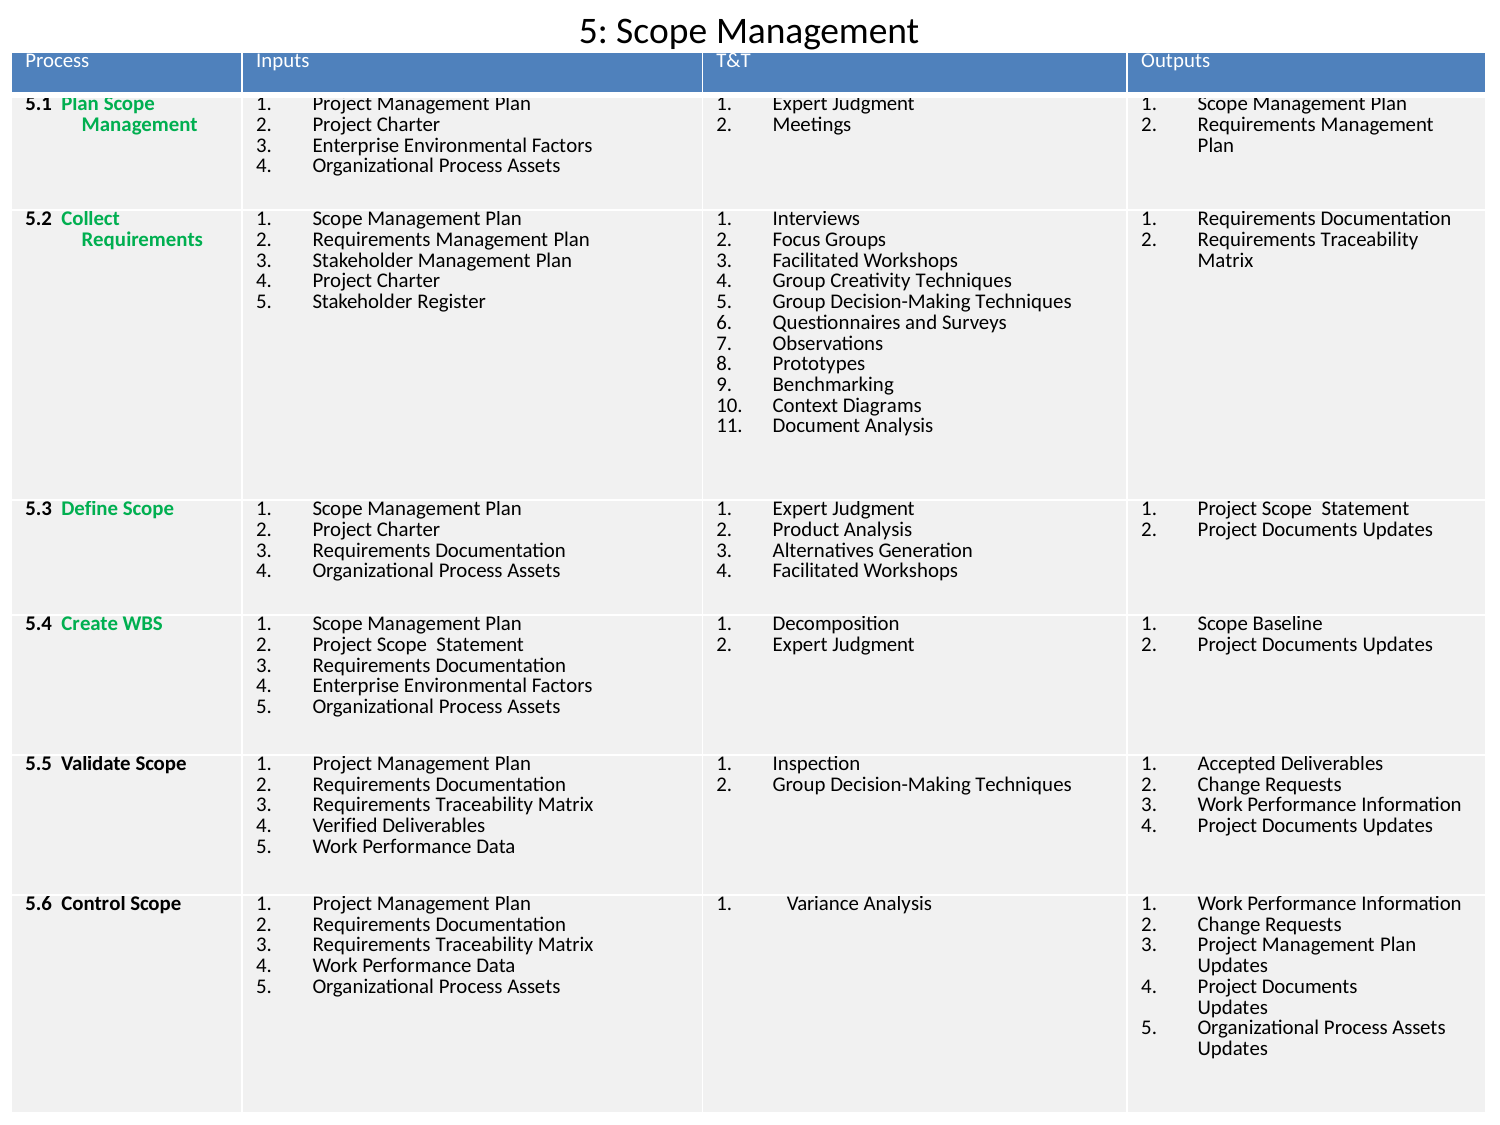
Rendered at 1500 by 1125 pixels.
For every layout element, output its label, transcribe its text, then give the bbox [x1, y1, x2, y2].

table_cell Decomposition Expert Judgment [703, 616, 1126, 754]
table_cell 5.2 Collect Requirements [12, 211, 241, 499]
table_cell Scope Management Plan Project Scope Statement Requirements Documentation Enterprise Environmental Factors Organizational Process Assets [243, 616, 702, 754]
table_cell Requirements Documentation Requirements Traceability Matrix [1128, 211, 1485, 499]
title 5: Scope Management [236, 0, 1264, 51]
table_cell 5.3 Define Scope [12, 501, 241, 614]
table_cell Scope Management Plan Requirements Management Plan [1128, 98, 1485, 209]
table_cell 5.6 Control Scope [12, 896, 241, 1112]
table_cell Project Management Plan Requirements Documentation Requirements Traceability Matrix Verified Deliverables Work Performance Data [243, 756, 702, 894]
table_cell Scope Management Plan Requirements Management Plan Stakeholder Management Plan Project Charter Stakeholder Register [243, 211, 702, 499]
table_cell 5.5 Validate Scope [12, 756, 241, 894]
table_header Inputs [243, 53, 702, 92]
table_cell Interviews Focus Groups Facilitated Workshops Group Creativity Techniques Group Decision-Making Techniques Questionnaires and Surveys Observations Prototypes Benchmarking Context Diagrams Document Analysis [703, 211, 1126, 499]
table_cell 5.1 Plan Scope Management [12, 98, 241, 209]
table_cell Expert Judgment Product Analysis Alternatives Generation Facilitated Workshops [703, 501, 1126, 614]
table_cell Project Management Plan Requirements Documentation Requirements Traceability Matrix Work Performance Data Organizational Process Assets [243, 896, 702, 1112]
table_header Outputs [1128, 53, 1485, 92]
table_cell Work Performance Information Change Requests Project Management Plan Updates Project Documents Updates Organizational Process Assets Updates [1128, 896, 1485, 1112]
table_cell Accepted Deliverables Change Requests Work Performance Information Project Documents Updates [1128, 756, 1485, 894]
table_cell 1. Variance Analysis [703, 896, 1126, 1112]
table_cell Project Scope Statement Project Documents Updates [1128, 501, 1485, 614]
table_header Process [12, 53, 241, 92]
table_cell Scope Baseline Project Documents Updates [1128, 616, 1485, 754]
table_cell 5.4 Create WBS [12, 616, 241, 754]
table_cell Inspection Group Decision-Making Techniques [703, 756, 1126, 894]
table_cell Project Management Plan Project Charter Enterprise Environmental Factors Organizational Process Assets [243, 98, 702, 209]
table_cell Scope Management Plan Project Charter Requirements Documentation Organizational Process Assets [243, 501, 702, 614]
table_cell Expert Judgment Meetings [703, 98, 1126, 209]
table_header T&T [703, 53, 1126, 92]
